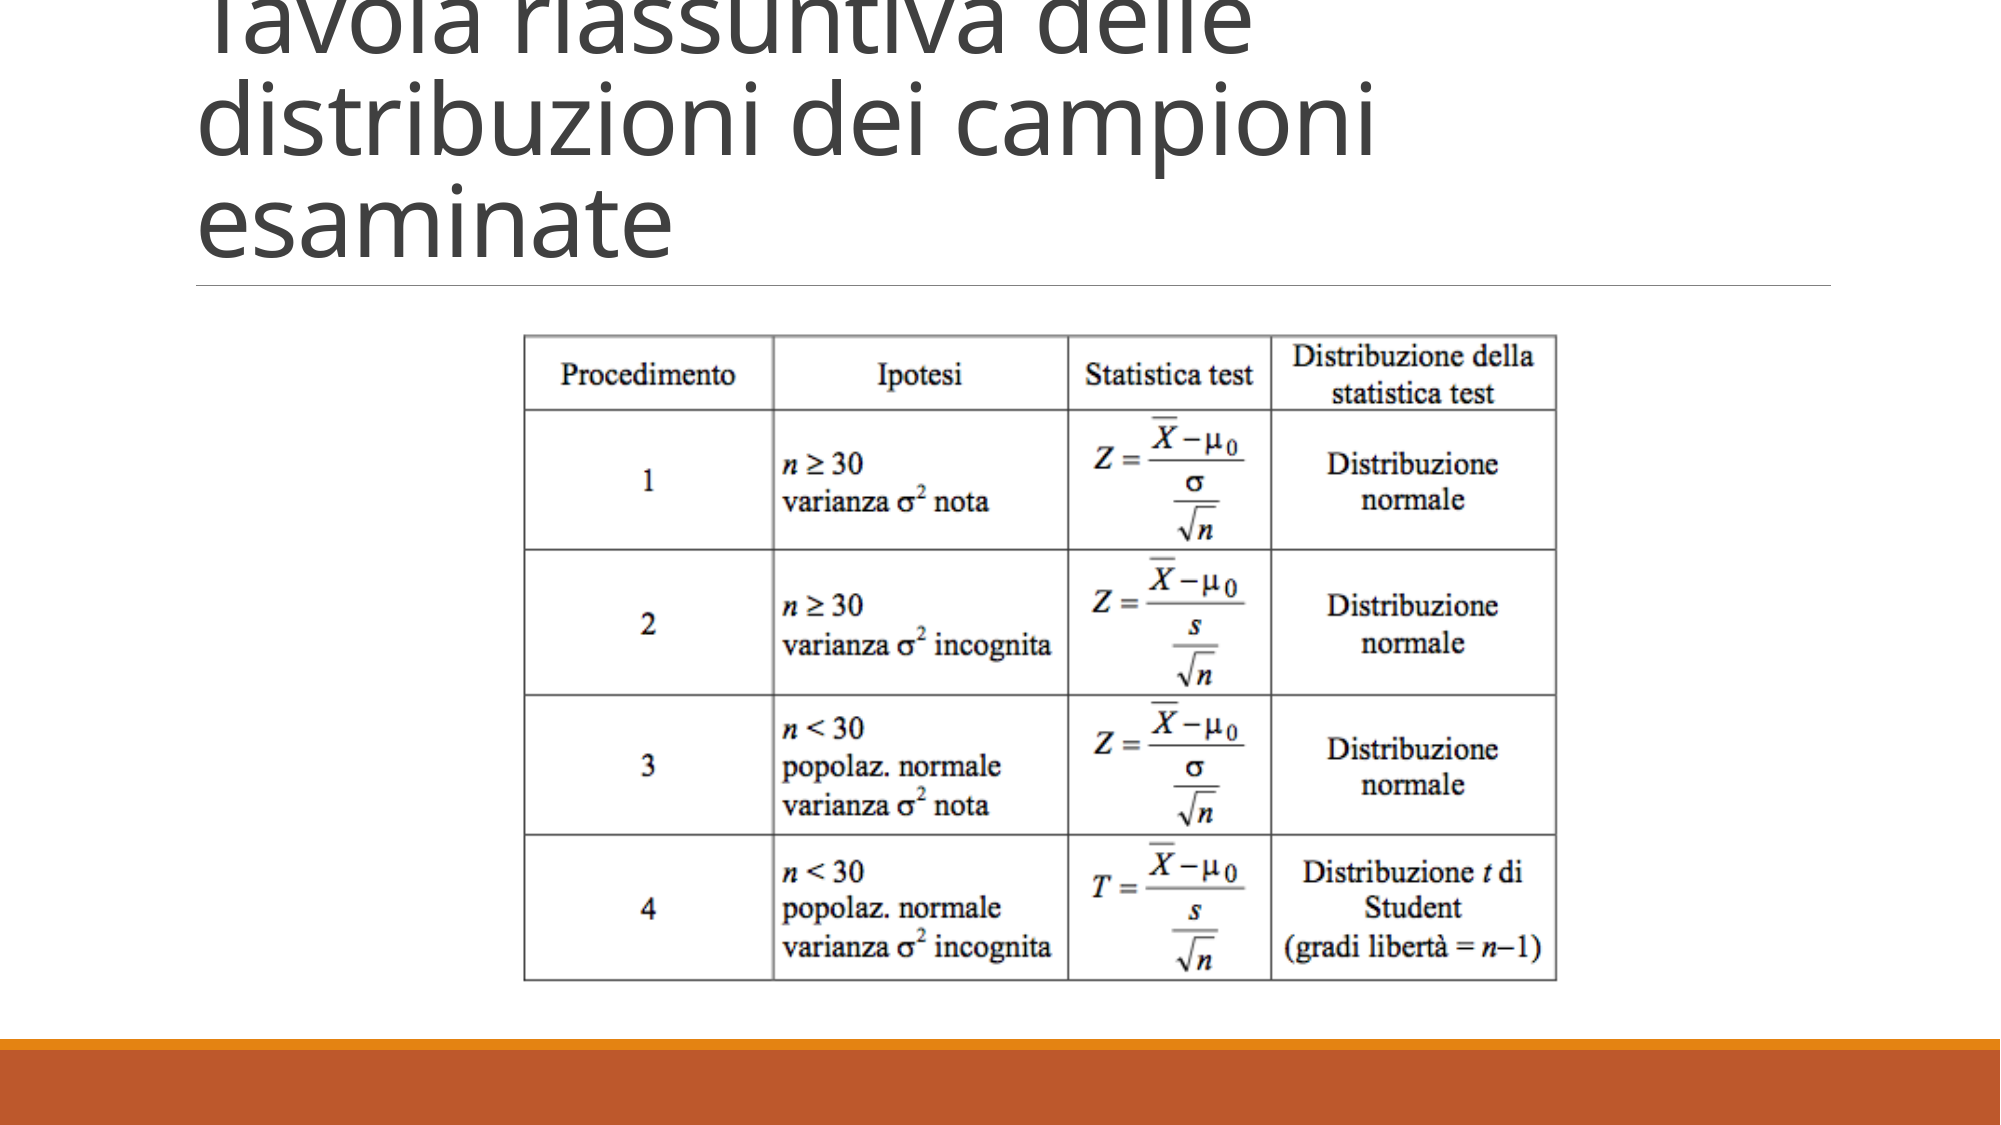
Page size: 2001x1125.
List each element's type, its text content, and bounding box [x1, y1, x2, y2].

title Tavola riassuntiva delle distribuzioni dei campioni esaminate [180, 47, 1830, 285]
picture [496, 319, 1592, 1002]
